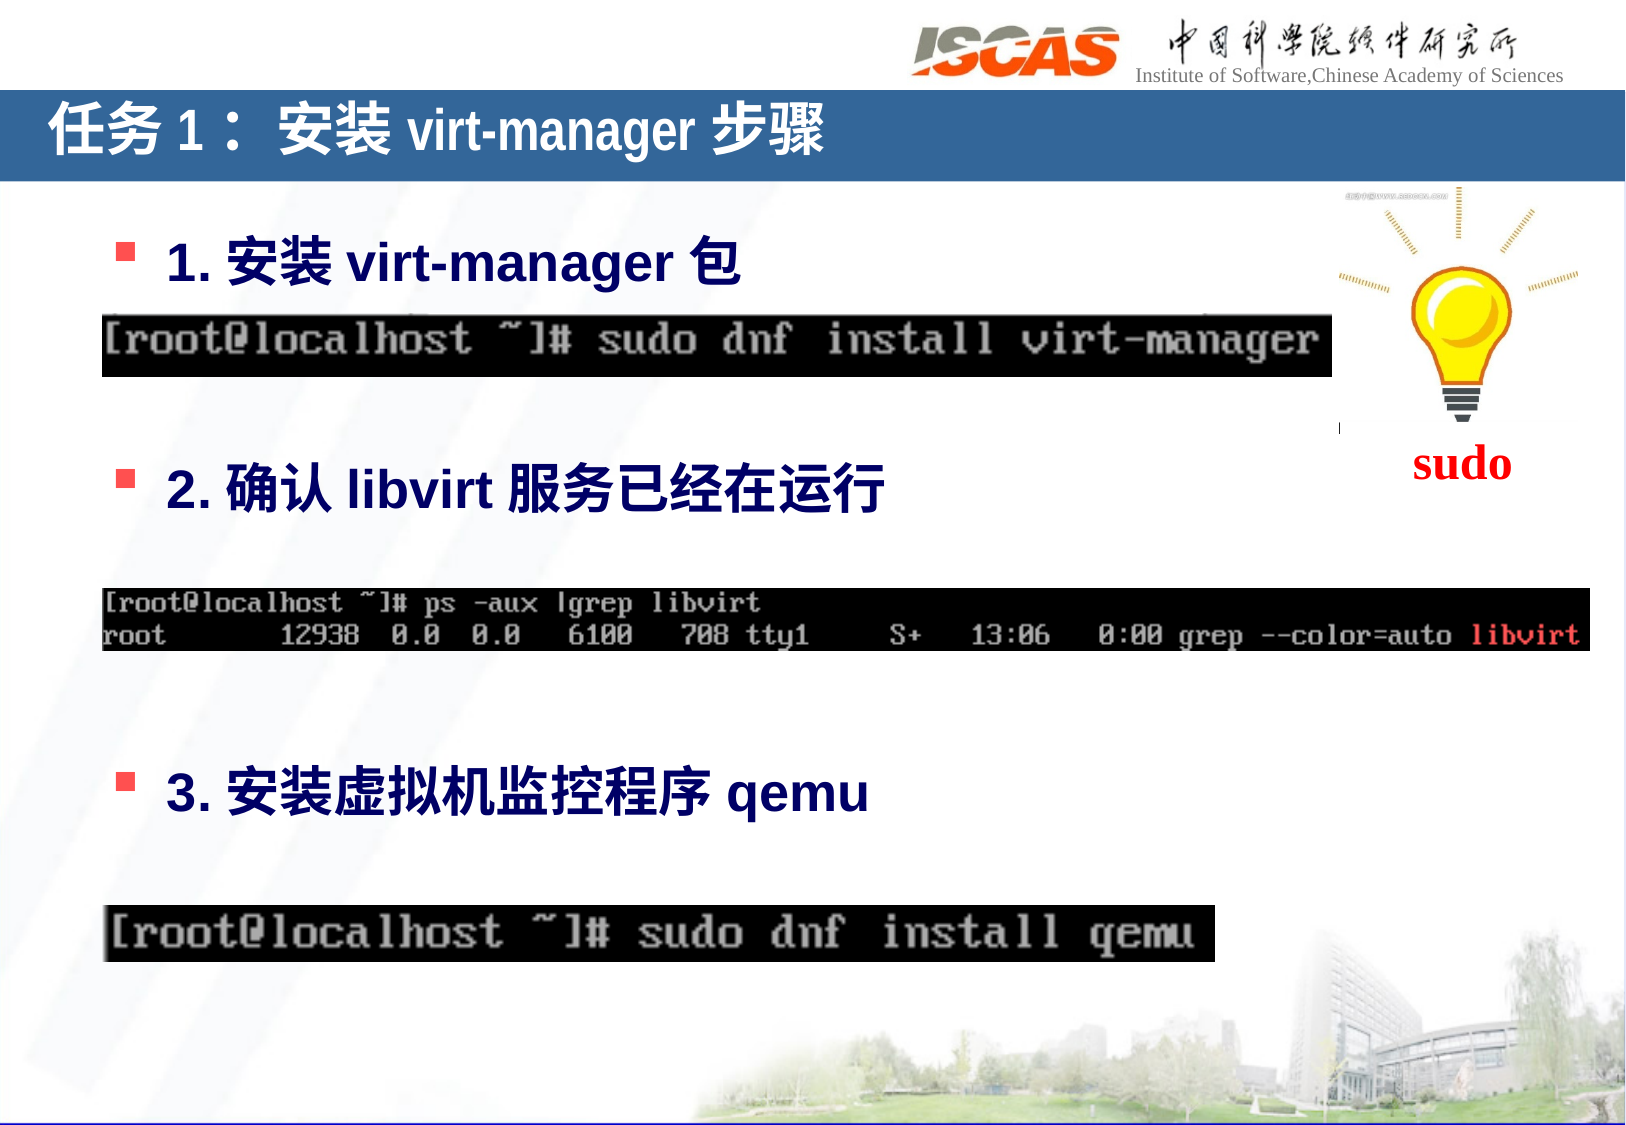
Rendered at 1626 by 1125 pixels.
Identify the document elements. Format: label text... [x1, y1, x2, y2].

picture [907, 18, 1132, 87]
list 1.安装virt-manager包 2.确认libvirt服务已经在运行 3.安装虚拟机监控程序qemu [95, 219, 1448, 977]
text_box sudo [1339, 421, 1586, 497]
picture [1166, 15, 1519, 71]
picture [0, 92, 1626, 1125]
title 任务1：安装virt-manager步骤 [0, 90, 1625, 182]
